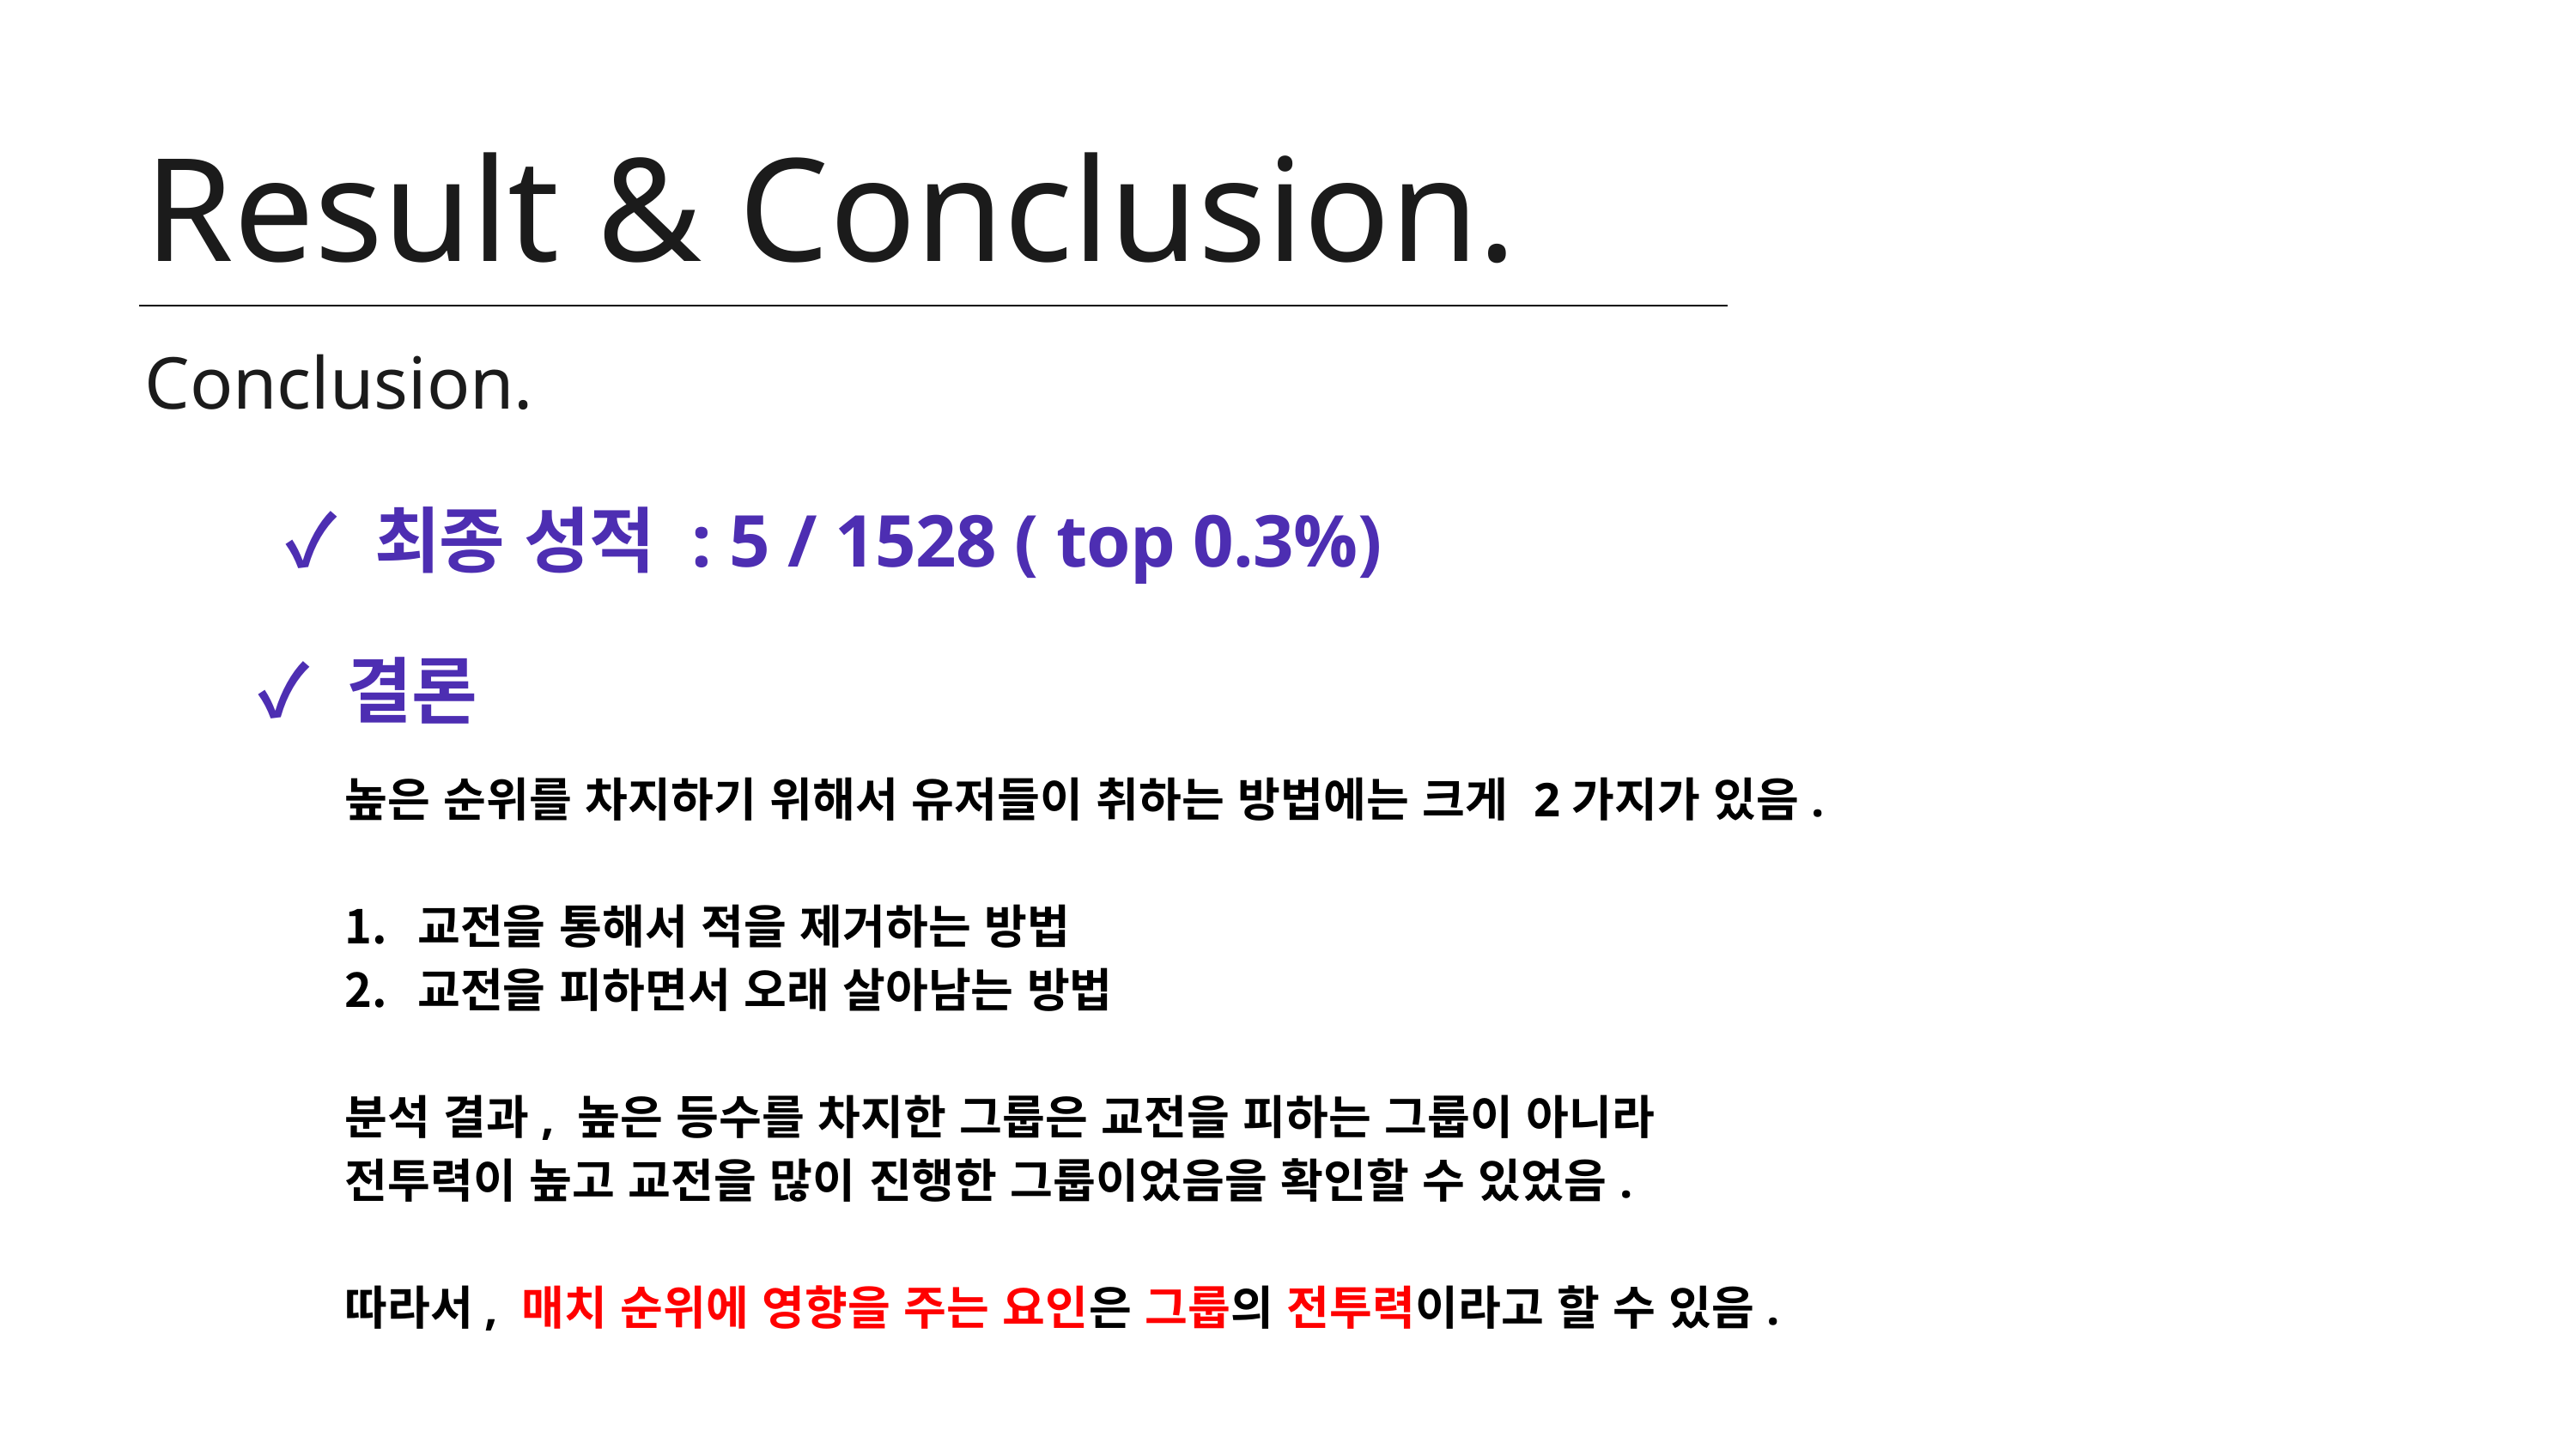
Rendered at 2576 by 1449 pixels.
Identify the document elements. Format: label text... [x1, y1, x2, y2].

text_box ✓ 최종 성적 : 5 / 1528 ( top 0.3%) [272, 509, 1396, 588]
text_box ✓ 결론 [245, 659, 491, 738]
text_box 높은 순위를 차지하기 위해서 유저들이 취하는 방법에는 크게 2가지가 있음. 교전을 통해서 적을 제거하는 방법 교전을 피하면서 오래 살아남는 방법 분석 결과, 높은 등수를 차지한 그룹은 교전을 피하는 그룹이 아니라 전투력이 높고 교전을 많이 진행한 그룹이었음을 확인할 수 있었음. 따라서, 매치 순위에 영향을 주는 요인은 그룹의 전투력이라고 할 수 있음. [332, 755, 2029, 1342]
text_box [144, 132, 1939, 428]
